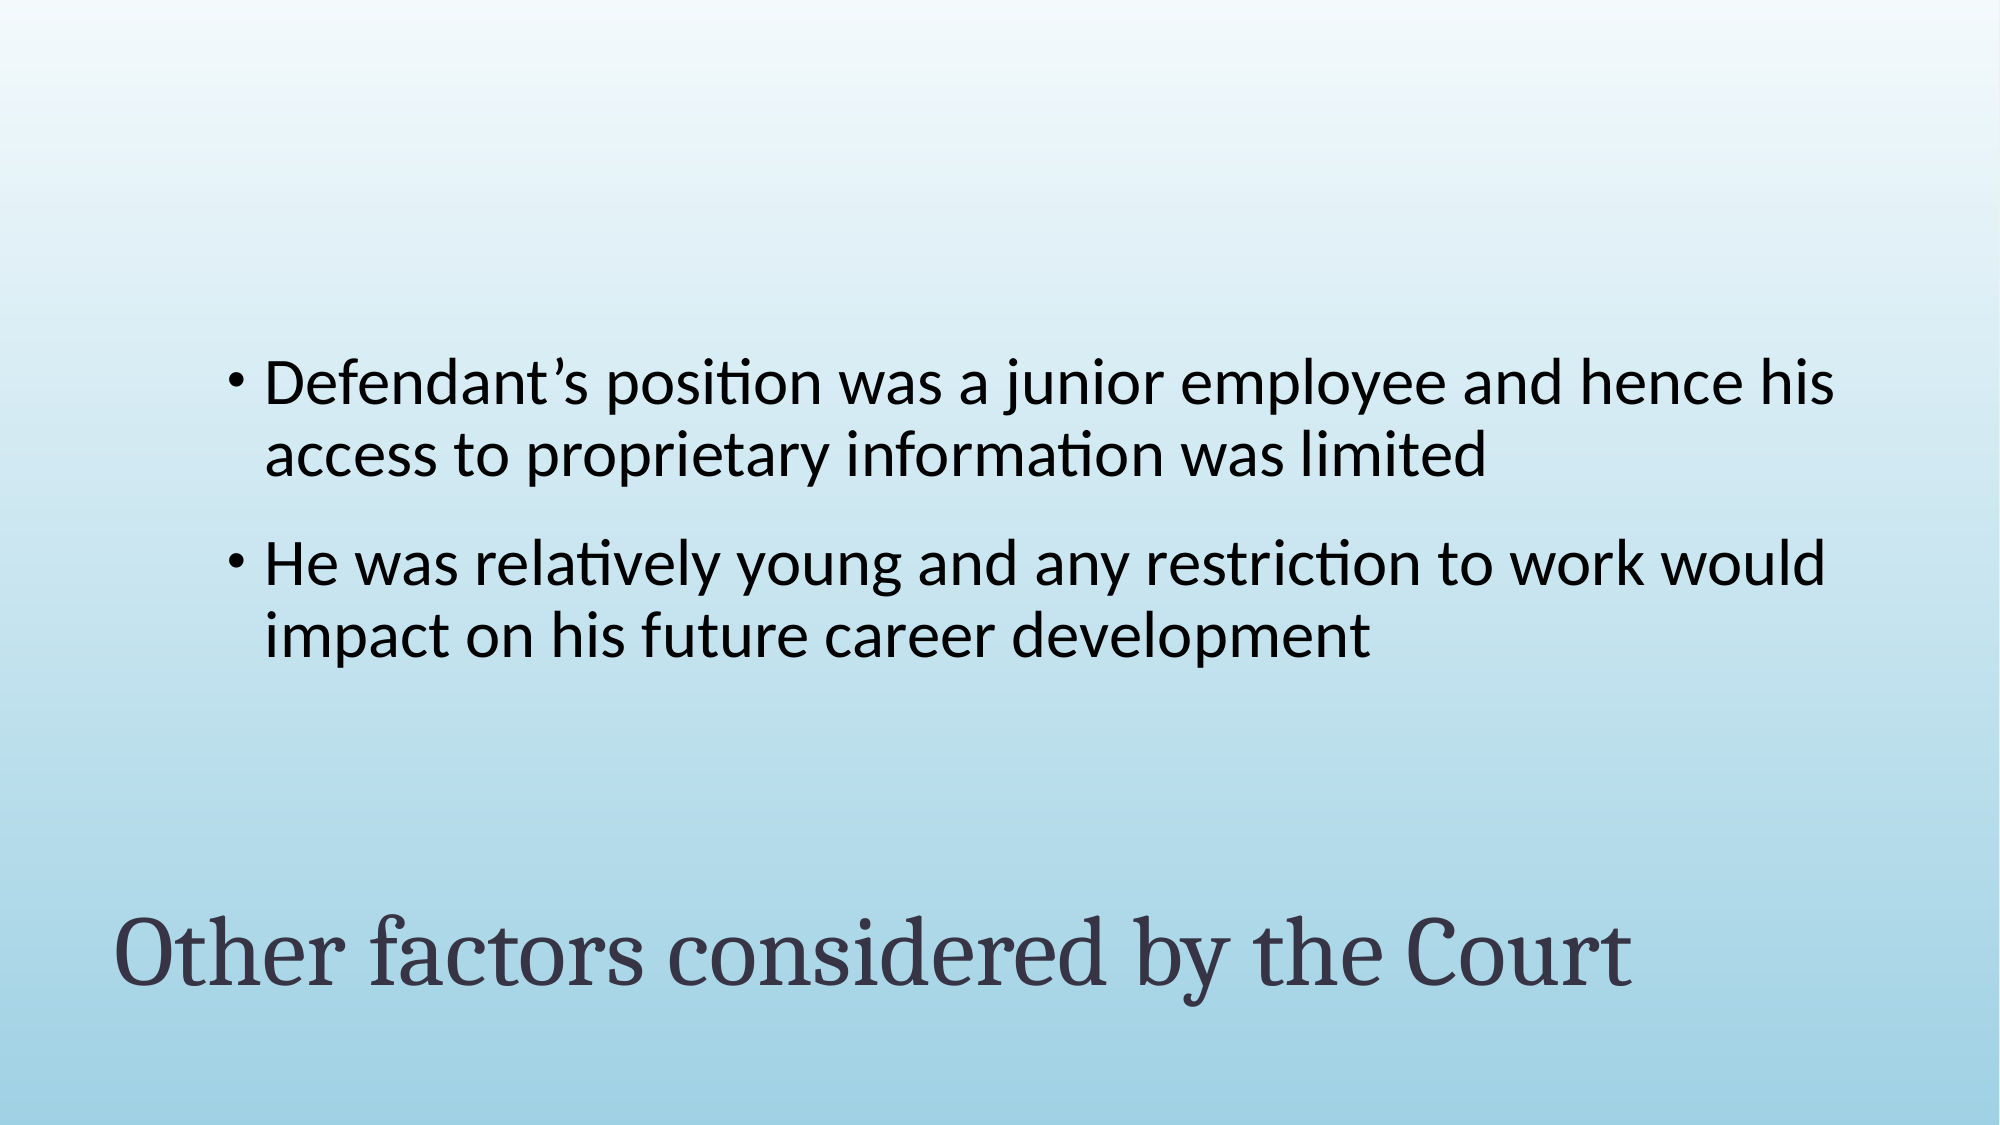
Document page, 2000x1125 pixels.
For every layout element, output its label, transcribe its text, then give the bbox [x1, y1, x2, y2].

title Other factors considered by the Court [99, 837, 1900, 1013]
list Defendant’s position was a junior employee and hence his access to proprietary information was limited He was relatively young and any restriction to work would impact on his future career development [212, 112, 1900, 800]
